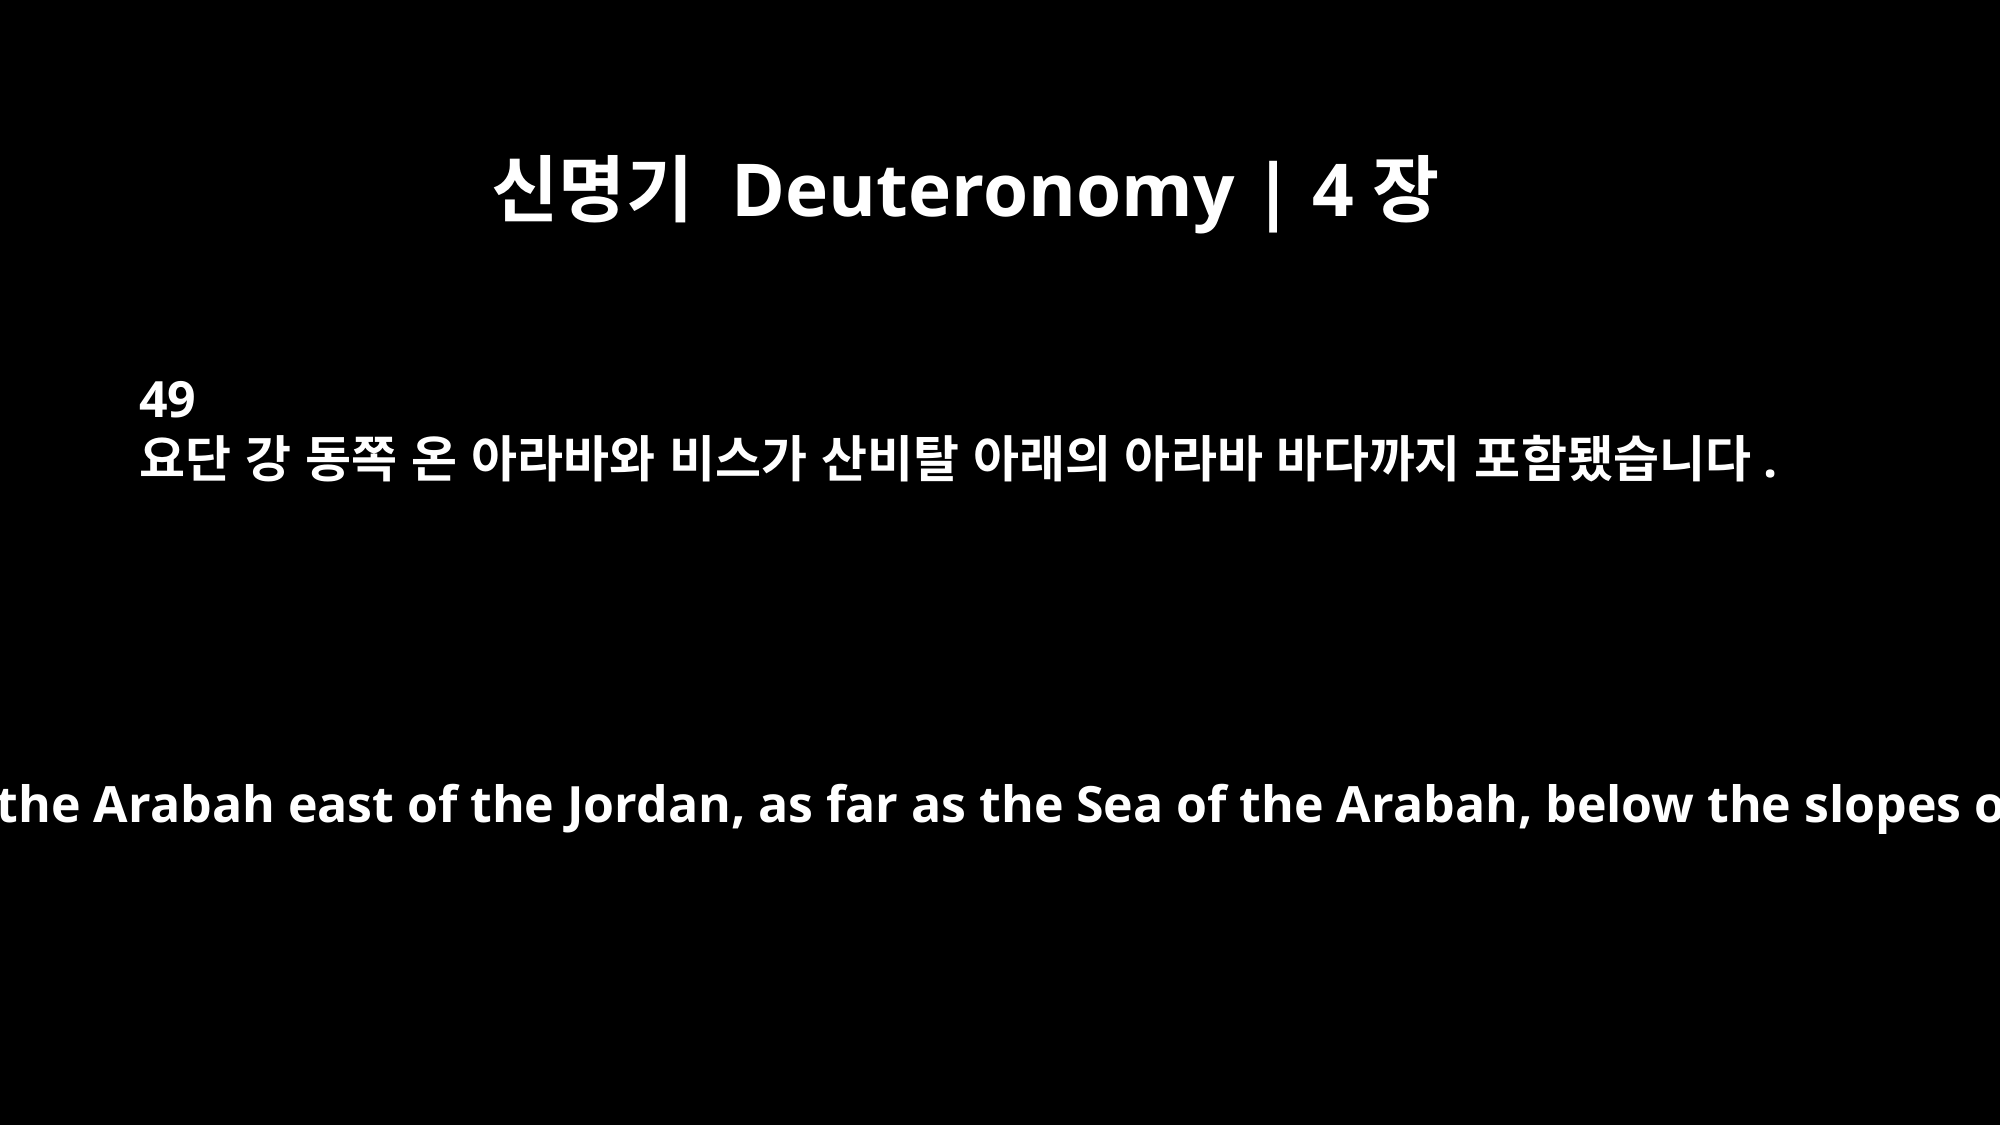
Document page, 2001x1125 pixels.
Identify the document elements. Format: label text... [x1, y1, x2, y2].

text_box 신명기 Deuteronomy | 4장 [476, 136, 1455, 239]
text_box 49 요단 강 동쪽 온 아라바와 비스가 산비탈 아래의 아라바 바다까지 포함됐습니다. [124, 359, 1793, 495]
text_box and included all the Arabah east of the Jordan, as far as the Sea of the Arabah, below the slopes of Pisgah. [0, 764, 2000, 840]
